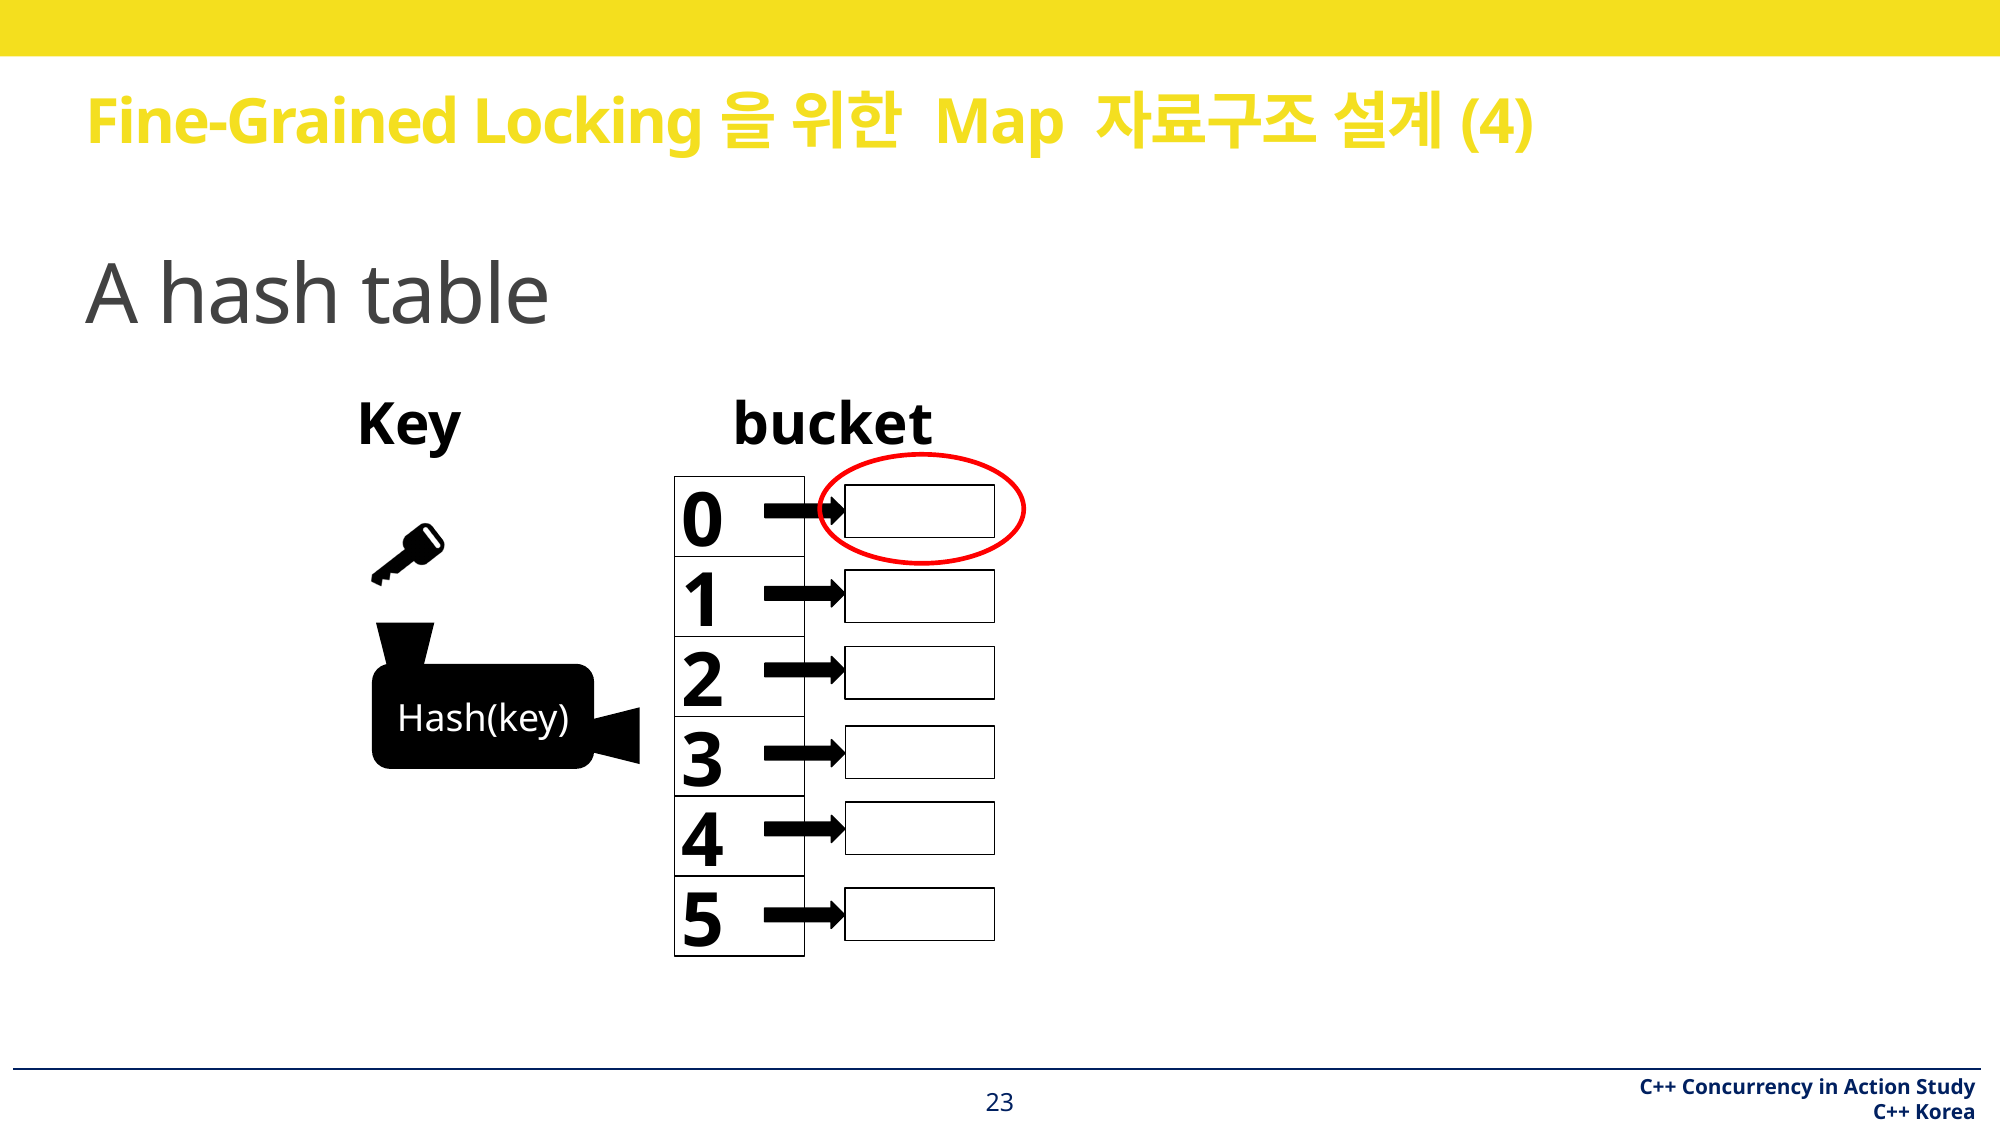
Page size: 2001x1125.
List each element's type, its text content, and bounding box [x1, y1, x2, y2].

text_box Key bucket [356, 386, 1011, 527]
text_box [763, 900, 846, 930]
text_box [375, 621, 436, 664]
picture [349, 518, 461, 614]
text_box 4 [674, 796, 805, 876]
text_box [818, 453, 1025, 565]
text_box 3 [674, 716, 805, 796]
text_box [764, 655, 844, 685]
text_box 1 [674, 556, 805, 636]
text_box [764, 579, 844, 608]
text_box [845, 801, 995, 855]
text_box [844, 569, 995, 623]
text_box [844, 887, 995, 941]
text_box [764, 738, 846, 768]
slide_number 23 [916, 1078, 1084, 1125]
text_box Hash(key) [371, 663, 595, 769]
text_box [845, 725, 995, 779]
text_box 2 [674, 636, 805, 716]
title Fine-Grained Locking을 위한 Map 자료구조 설계(4) [85, 89, 2000, 158]
text_box 0 [674, 527, 805, 556]
list A hash table [85, 240, 1915, 341]
text_box [764, 814, 846, 844]
text_box [594, 706, 641, 765]
text_box 5 [674, 876, 805, 957]
text_box [844, 646, 995, 700]
